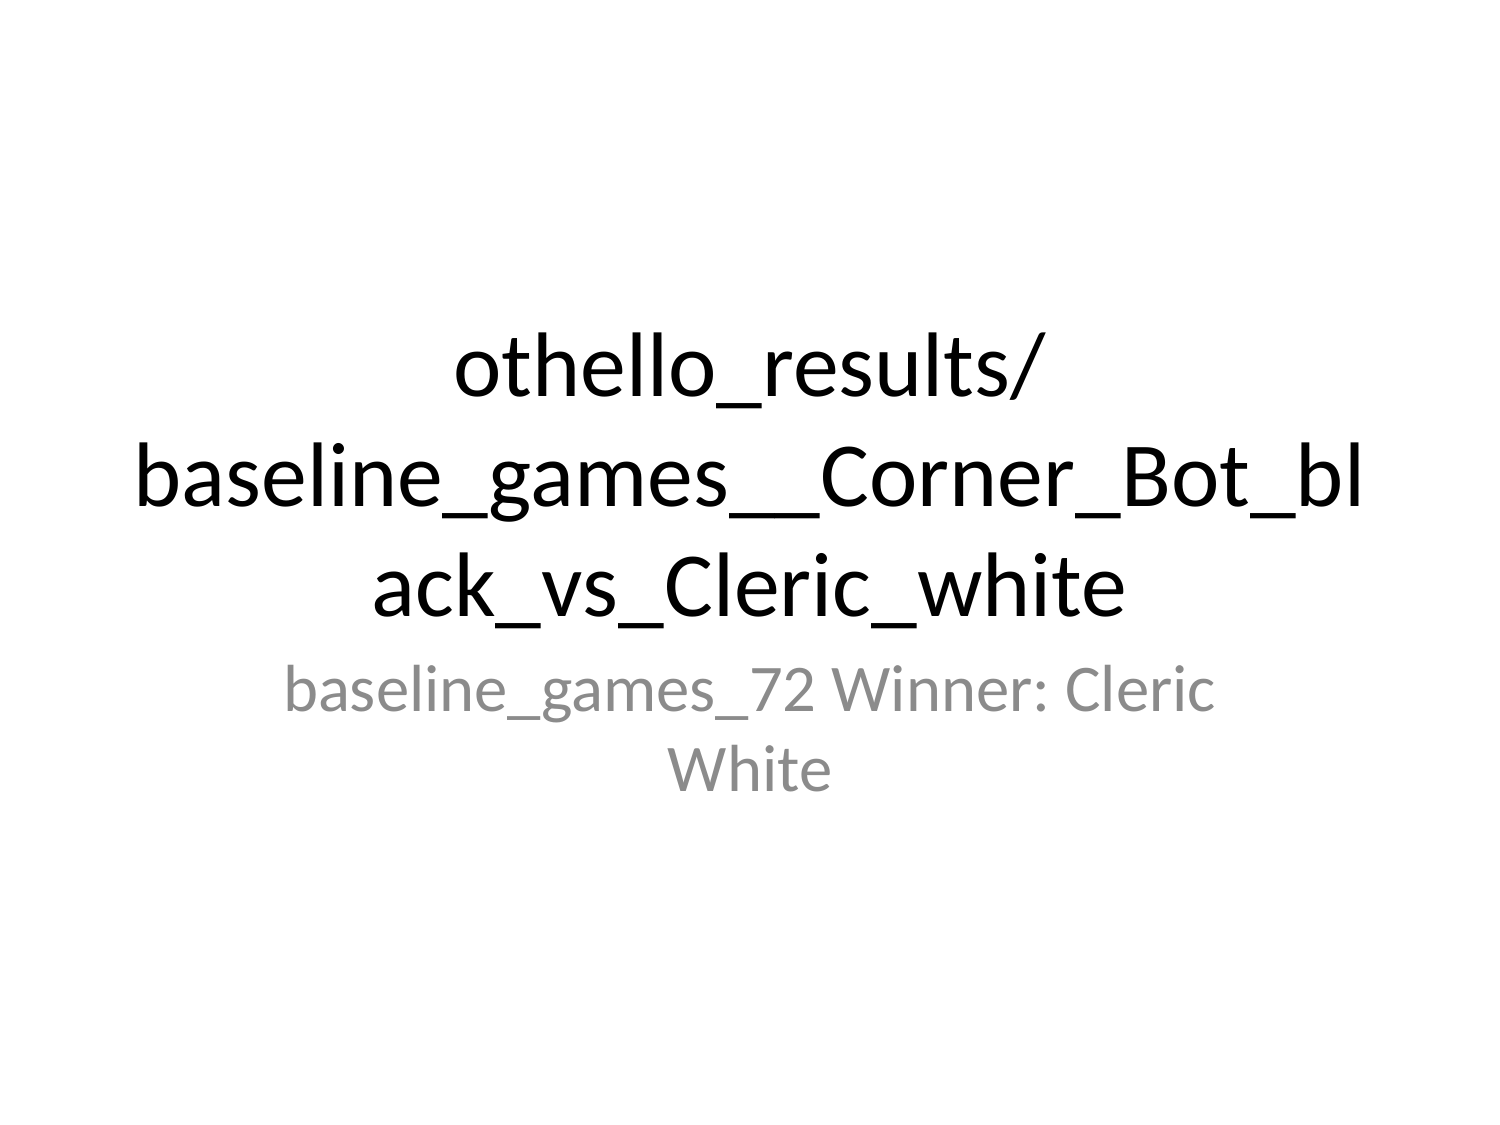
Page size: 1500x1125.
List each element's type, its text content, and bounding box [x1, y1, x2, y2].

subtitle baseline_games_72 Winner: Cleric White [225, 637, 1275, 925]
title othello_results/baseline_games__Corner_Bot_black_vs_Cleric_white [112, 349, 1388, 591]
